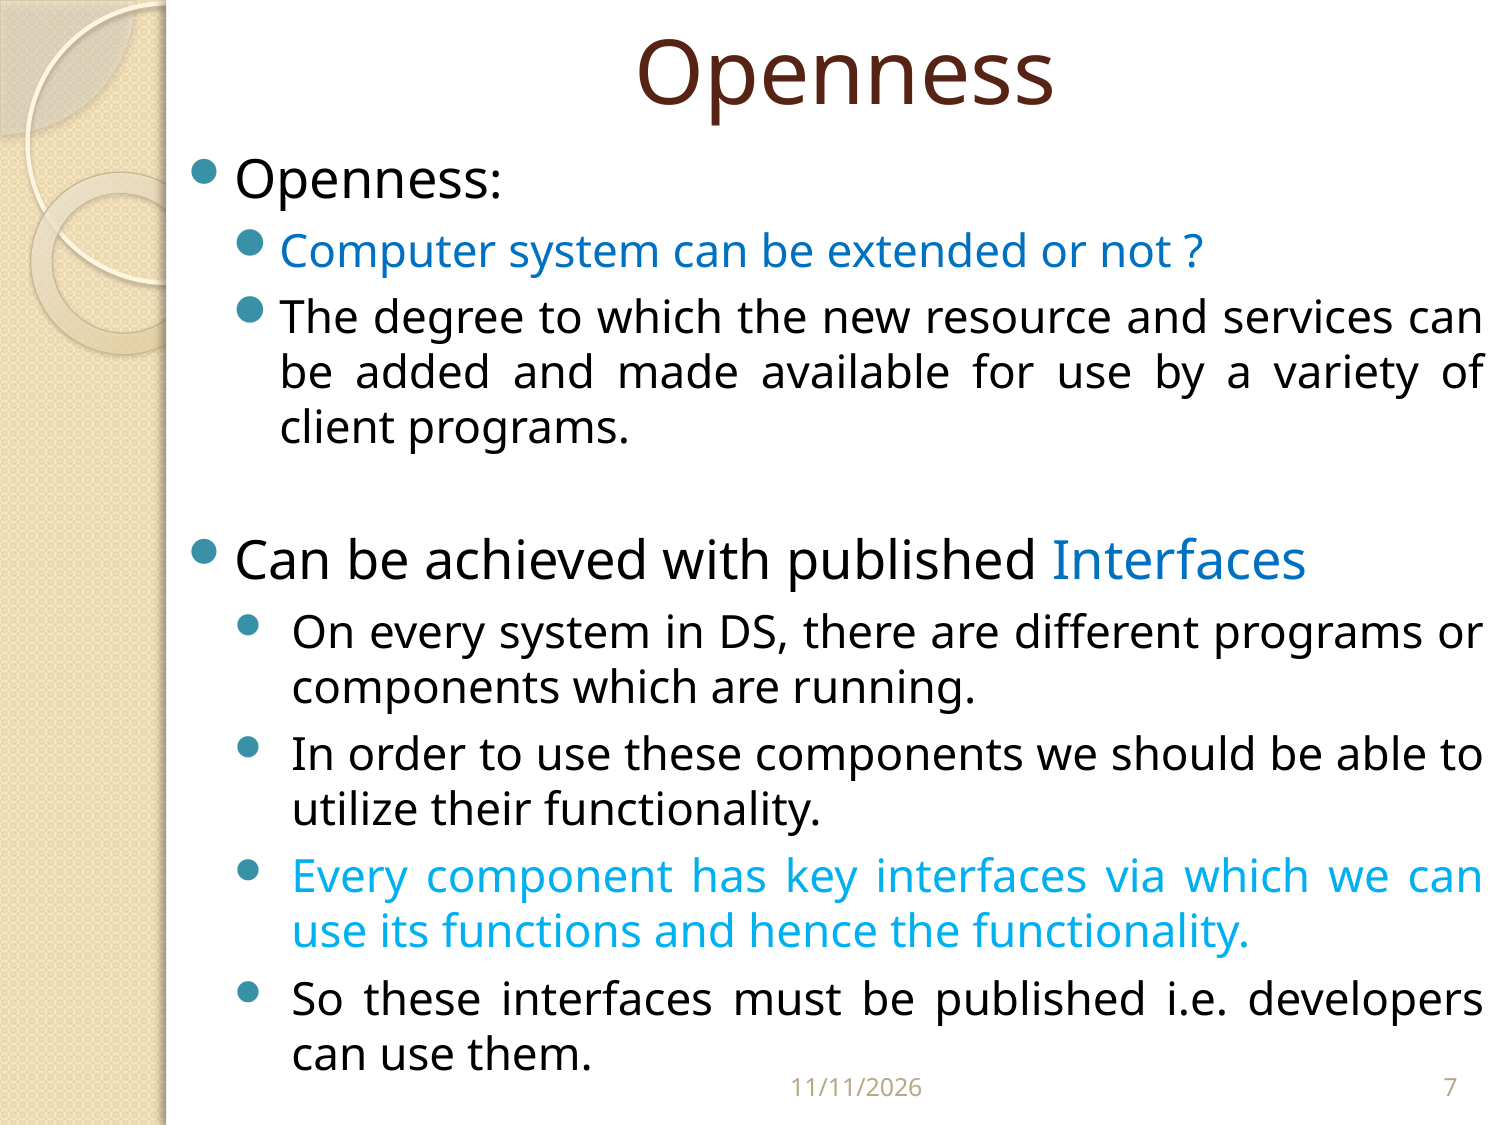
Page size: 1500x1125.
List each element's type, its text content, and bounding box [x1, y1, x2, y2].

list Openness: Computer system can be extended or not ? The degree to which the new resource and services can be added and made available for use by a variety of client programs. Can be achieved with published Interfaces On every system in DS, there are different programs or components which are running. In order to use these components we should be able to utilize their functionality. Every component has key interfaces via which we can use its functions and hence the functionality. So these interfaces must be published i.e. developers can use them. [159, 136, 1500, 1125]
slide_number 7 [1413, 1034, 1488, 1113]
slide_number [587, 1034, 938, 1113]
title Openness [230, 0, 1461, 136]
